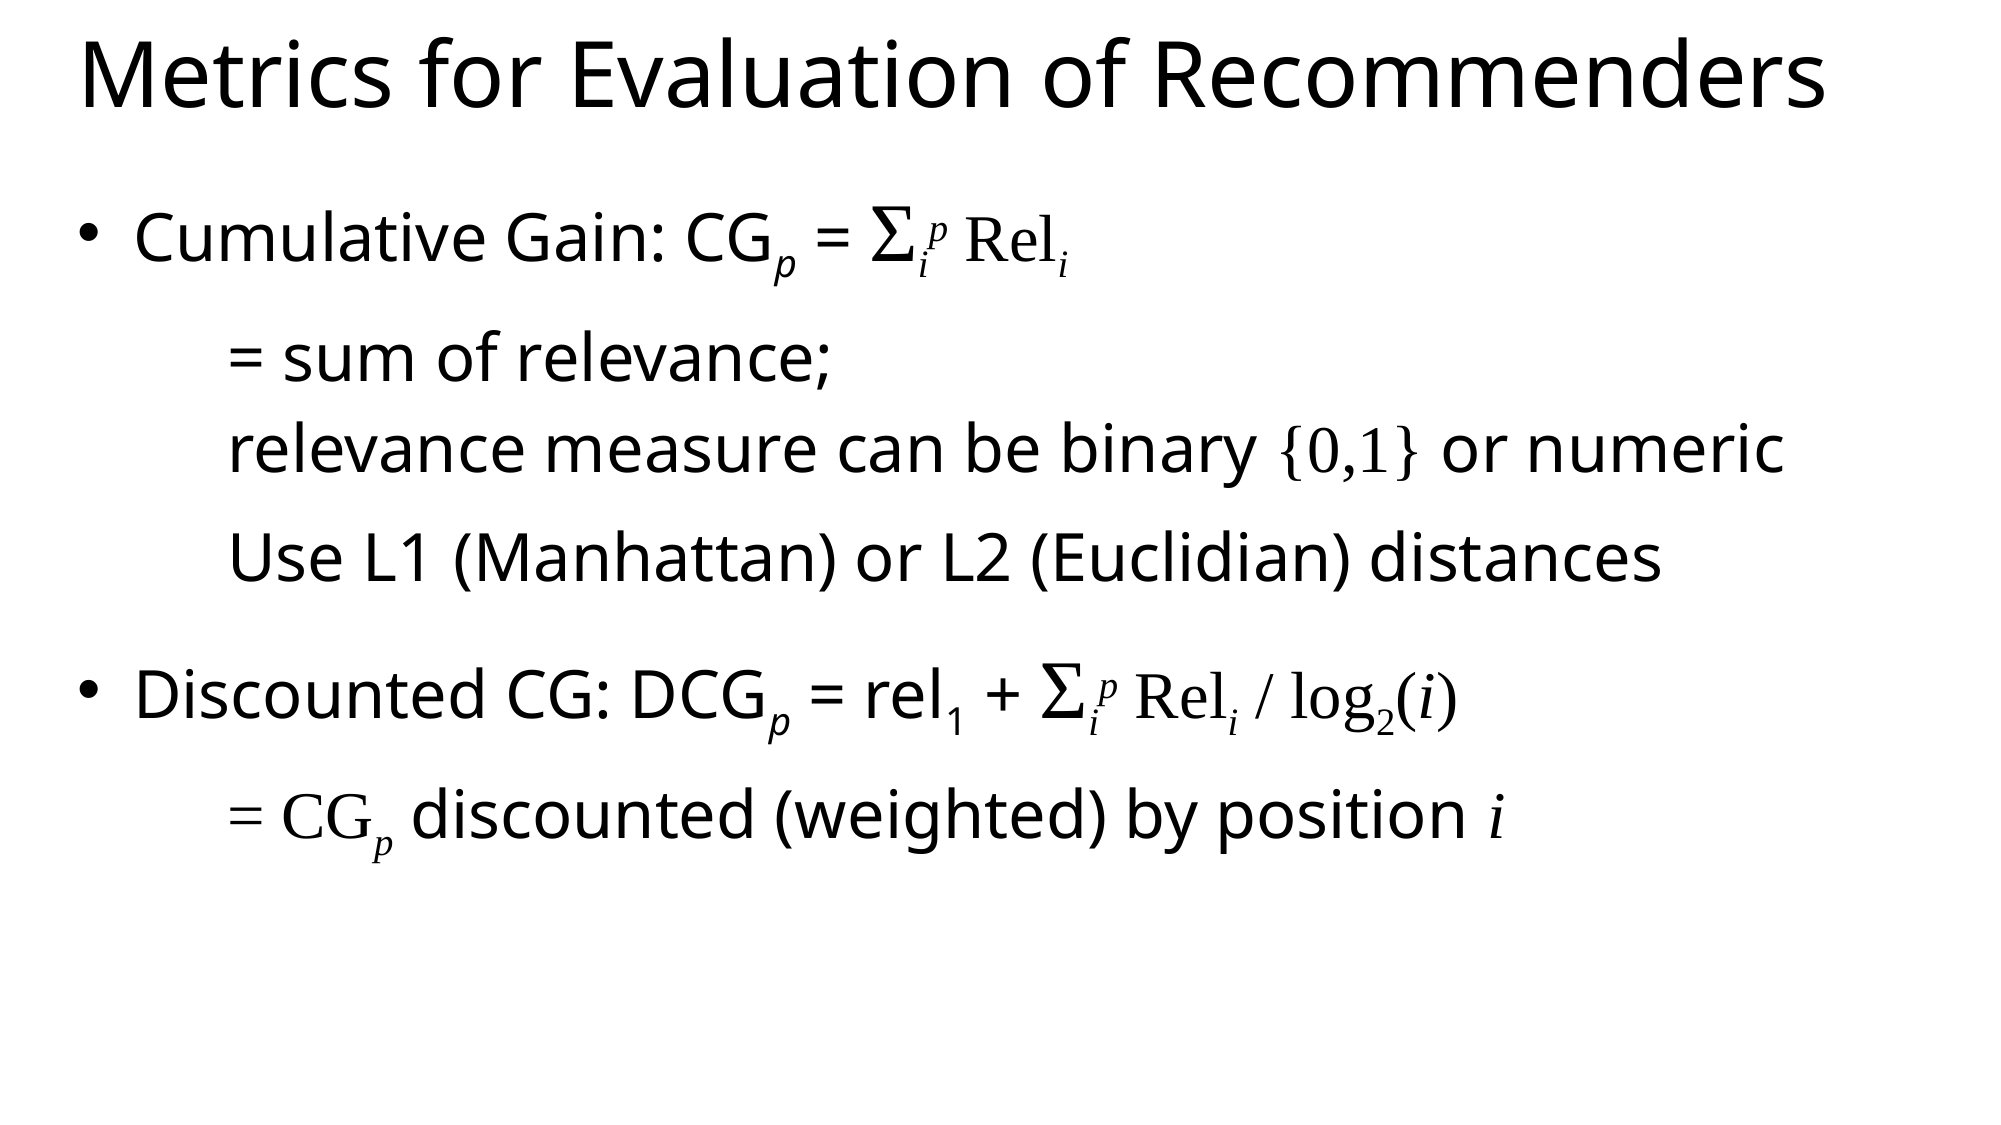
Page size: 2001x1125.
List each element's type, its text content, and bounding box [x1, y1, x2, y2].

list Cumulative Gain: CGp = Σip Reli = sum of relevance; relevance measure can be binary {0,1} or numeric Use L1 (Manhattan) or L2 (Euclidian) distances Discounted CG: DCGp = rel1 + Σip Reli / log2(i) = CGp discounted (weighted) by position i [62, 170, 1953, 1039]
title Metrics for Evaluation of Recommenders [62, 29, 1953, 170]
